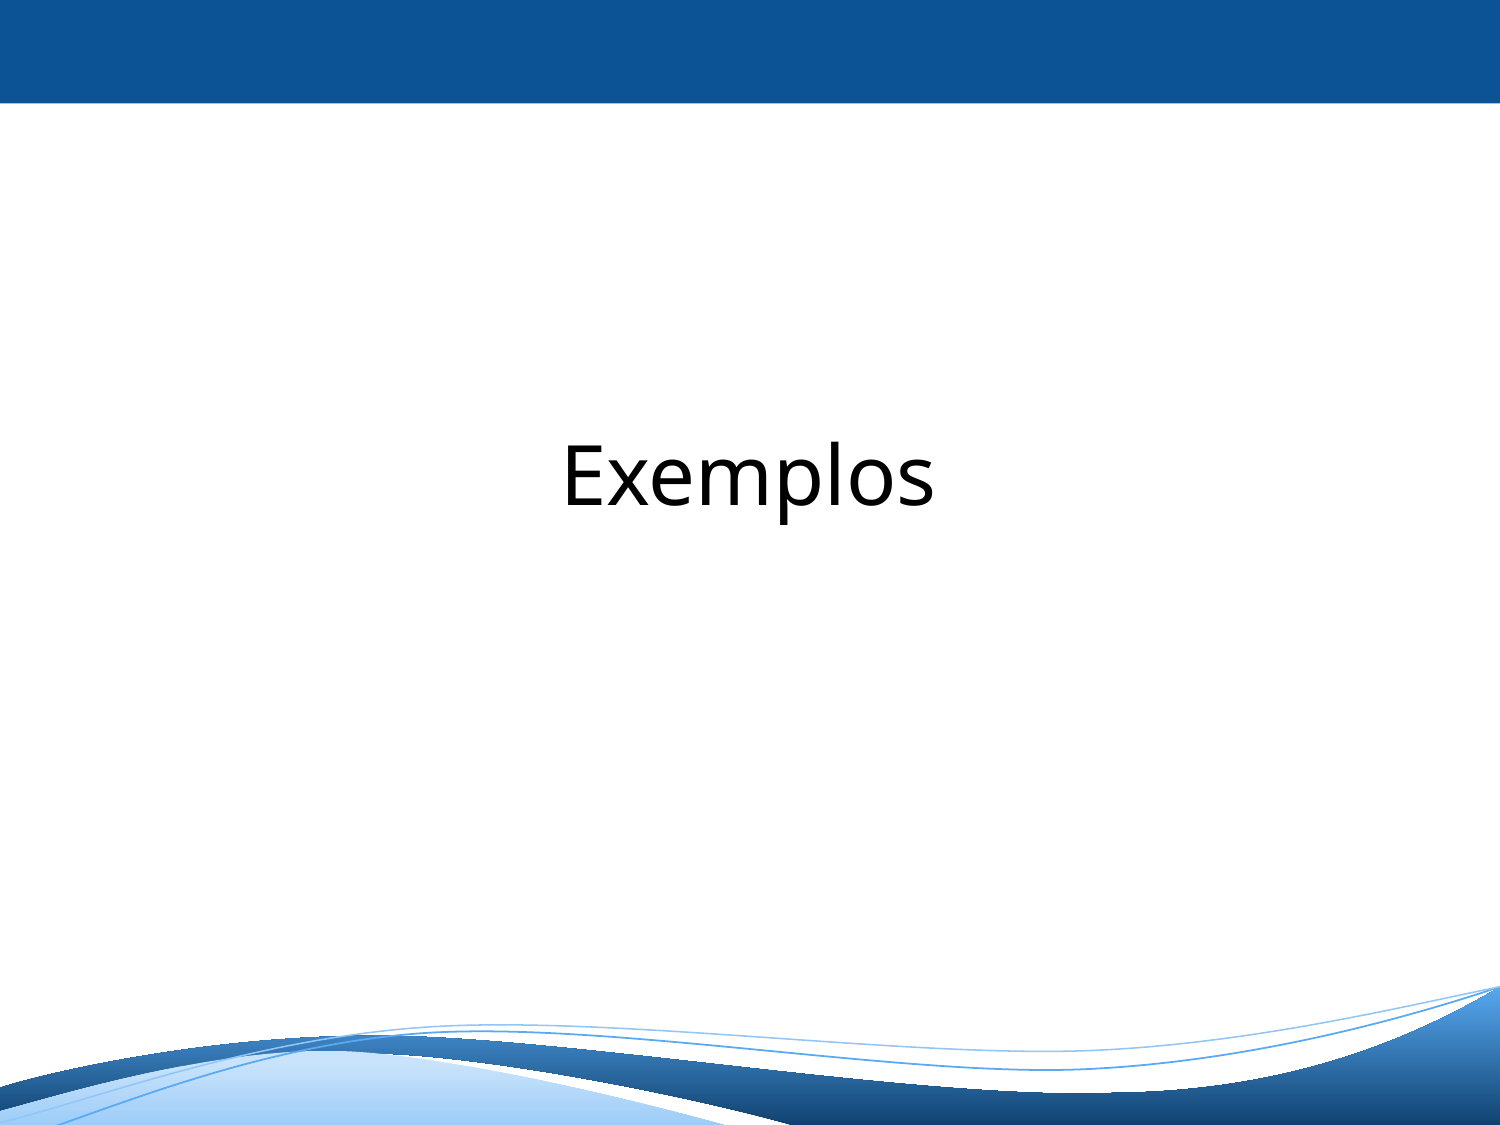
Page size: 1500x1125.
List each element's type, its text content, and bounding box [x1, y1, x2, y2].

text_box Exemplos [104, 393, 1393, 522]
